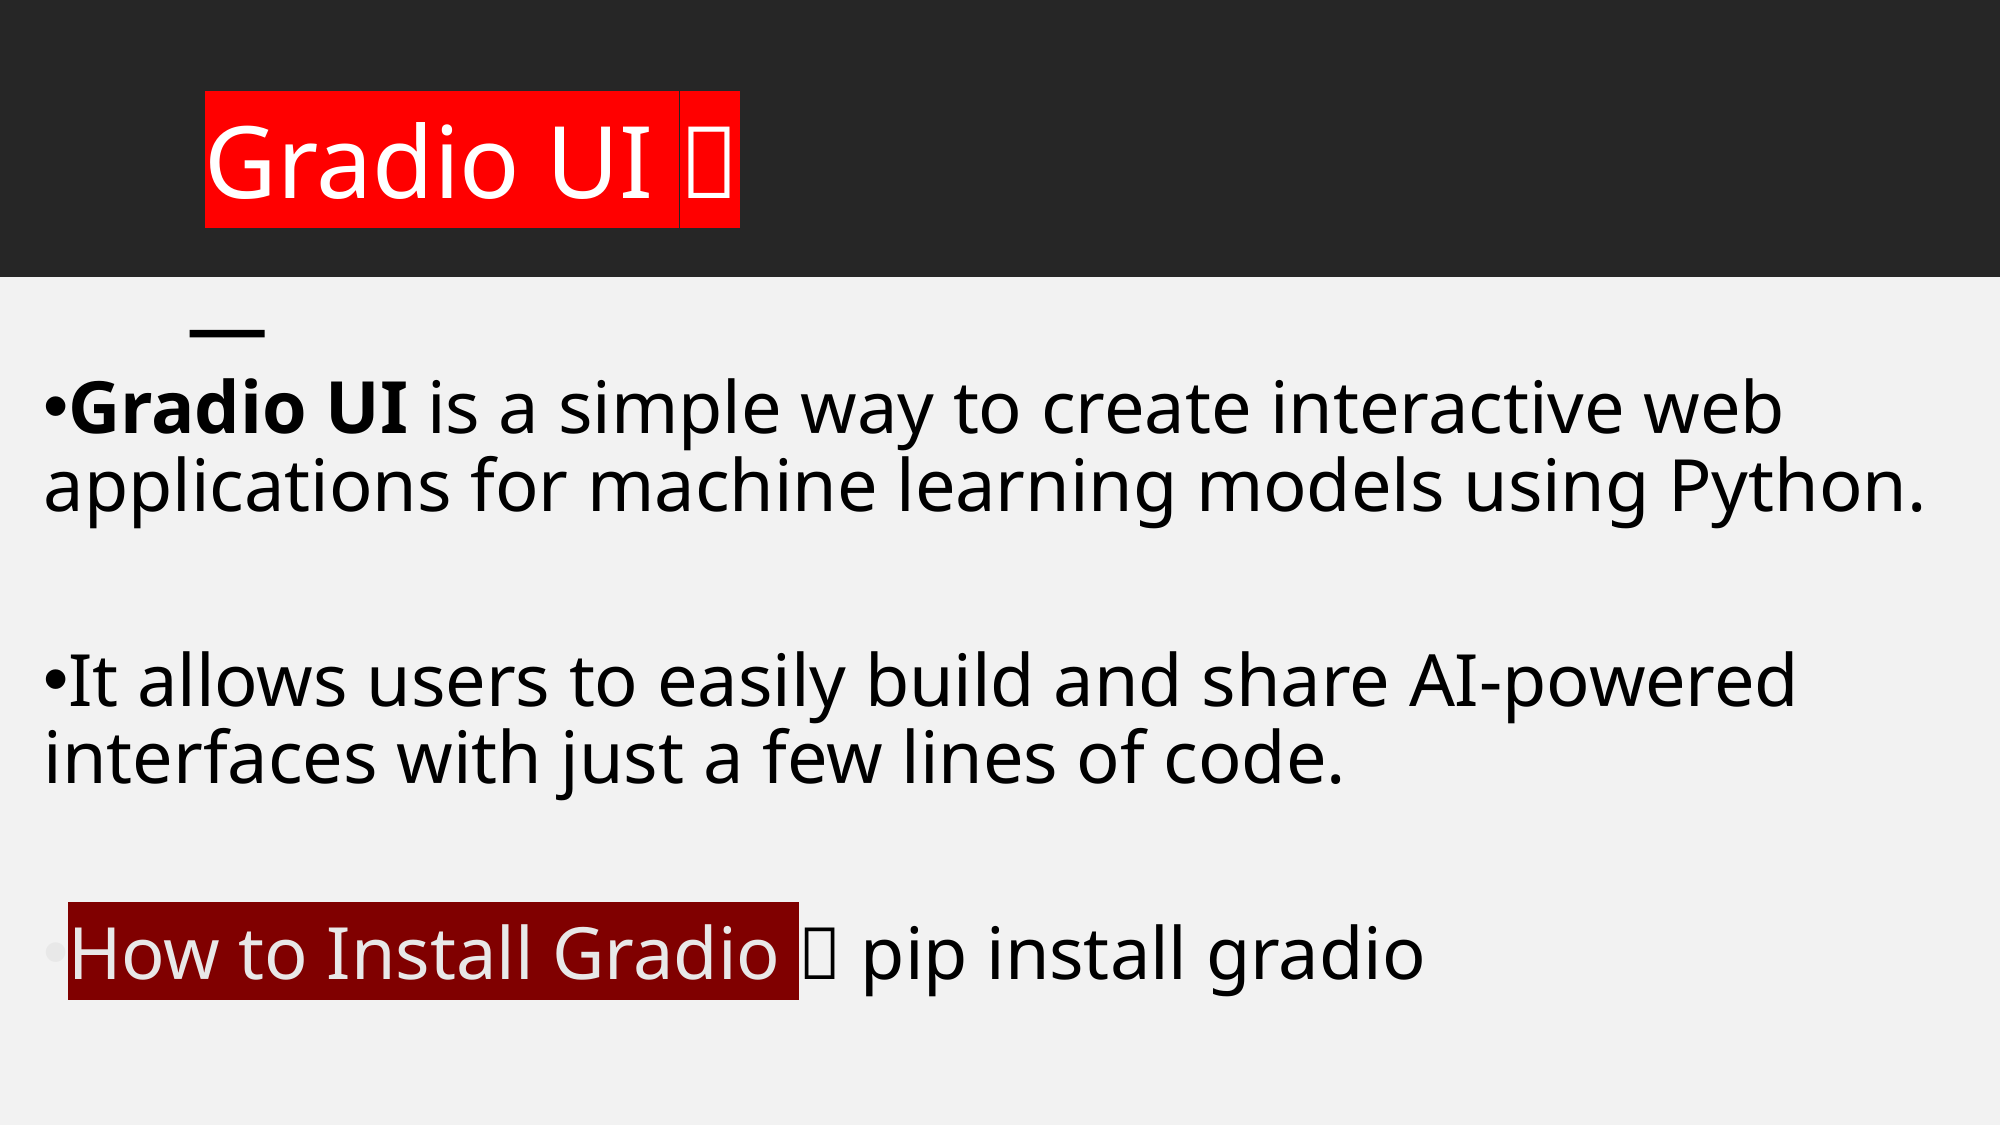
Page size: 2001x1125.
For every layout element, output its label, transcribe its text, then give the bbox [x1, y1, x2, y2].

text_box [0, 0, 2000, 275]
subtitle Gradio UI is a simple way to create interactive web applications for machine learning models using Python. It allows users to easily build and share AI-powered interfaces with just a few lines of code. How to Install Gradio  pip install gradio [29, 363, 1975, 1014]
text_box [188, 328, 266, 339]
title Gradio UI  [189, 104, 1812, 253]
text_box [0, 275, 2000, 1125]
